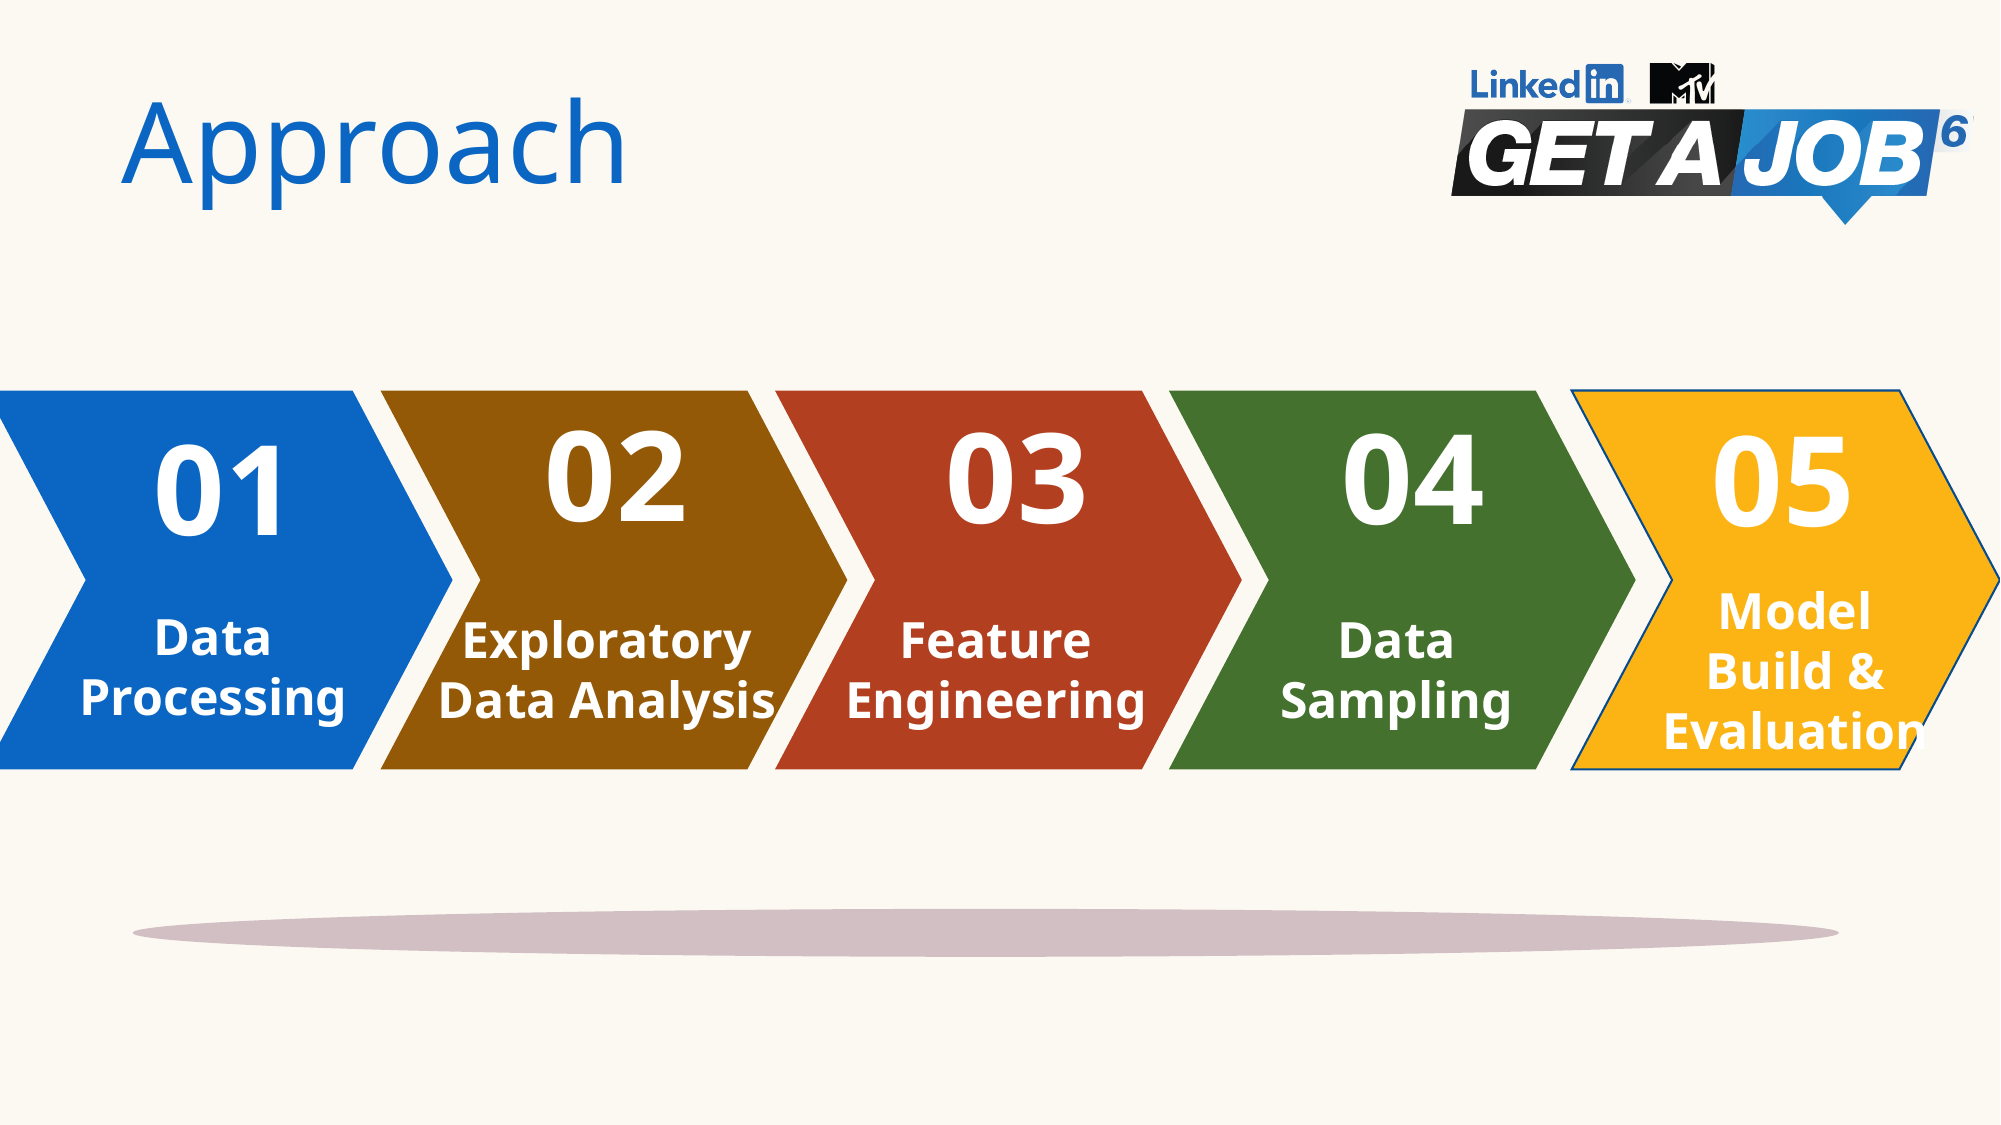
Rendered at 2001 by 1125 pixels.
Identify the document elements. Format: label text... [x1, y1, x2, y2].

text_box [130, 907, 1841, 958]
text_box [1569, 389, 2000, 662]
text_box Model Build & Evaluation [1636, 572, 1958, 768]
picture [1444, 63, 1974, 227]
text_box Approach [77, 63, 1444, 214]
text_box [0, 390, 1636, 770]
text_box 05 [1685, 394, 1881, 560]
